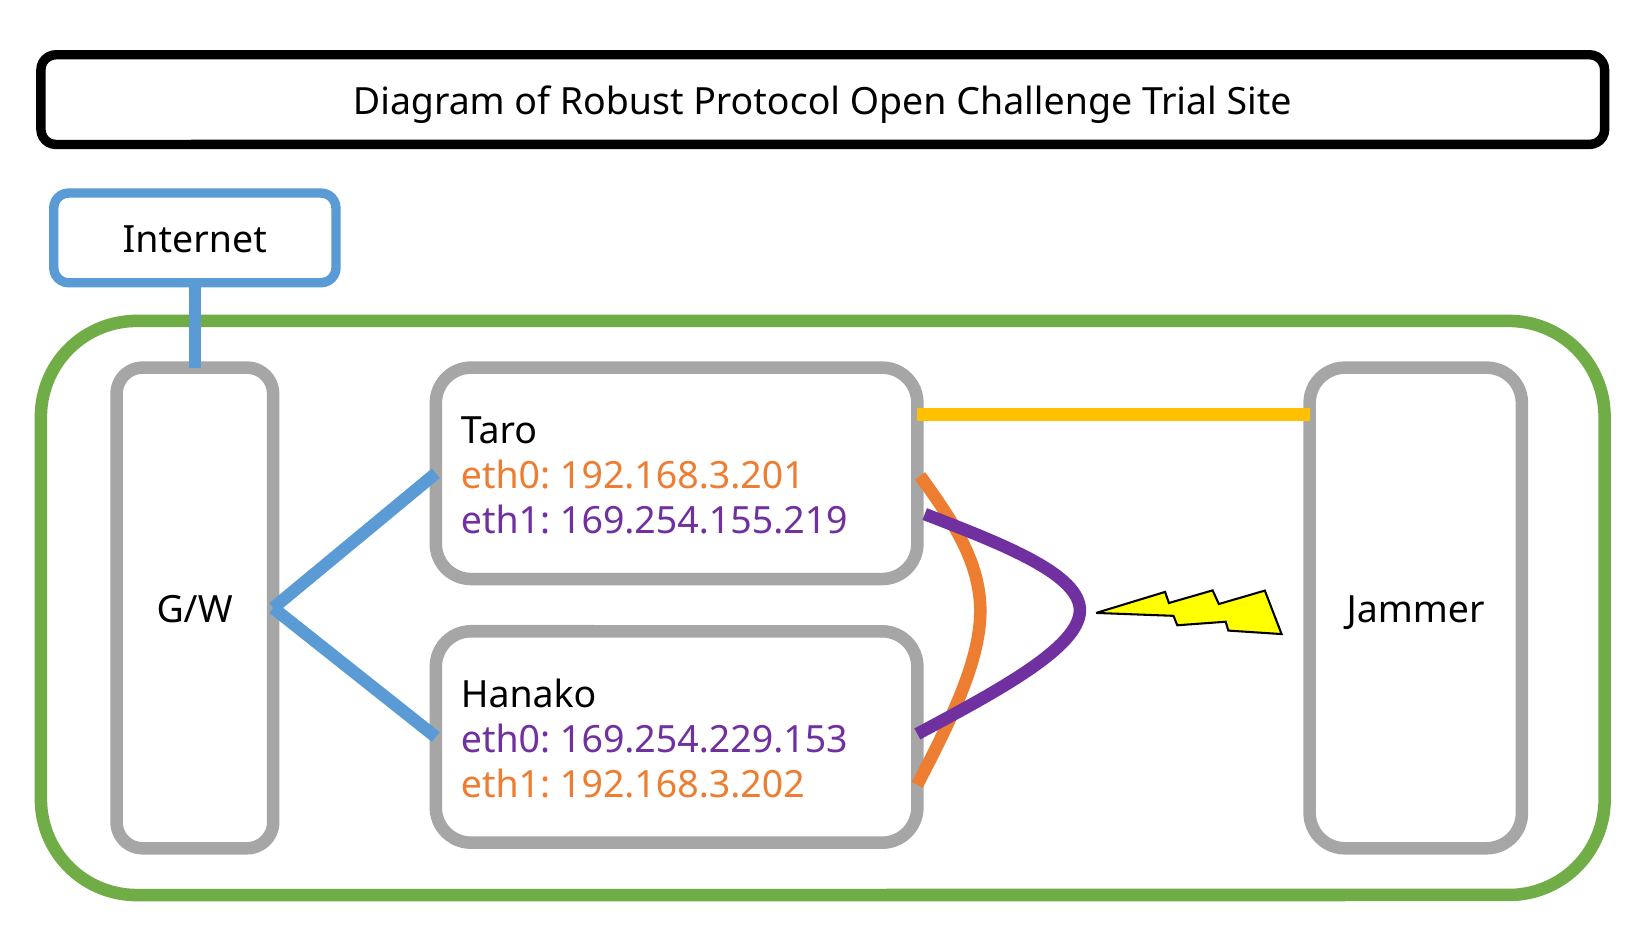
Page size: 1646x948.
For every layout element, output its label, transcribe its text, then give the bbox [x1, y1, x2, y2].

text_box Diagram of Robust Protocol Open Challenge Trial Site [39, 53, 1606, 146]
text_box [40, 193, 1605, 896]
